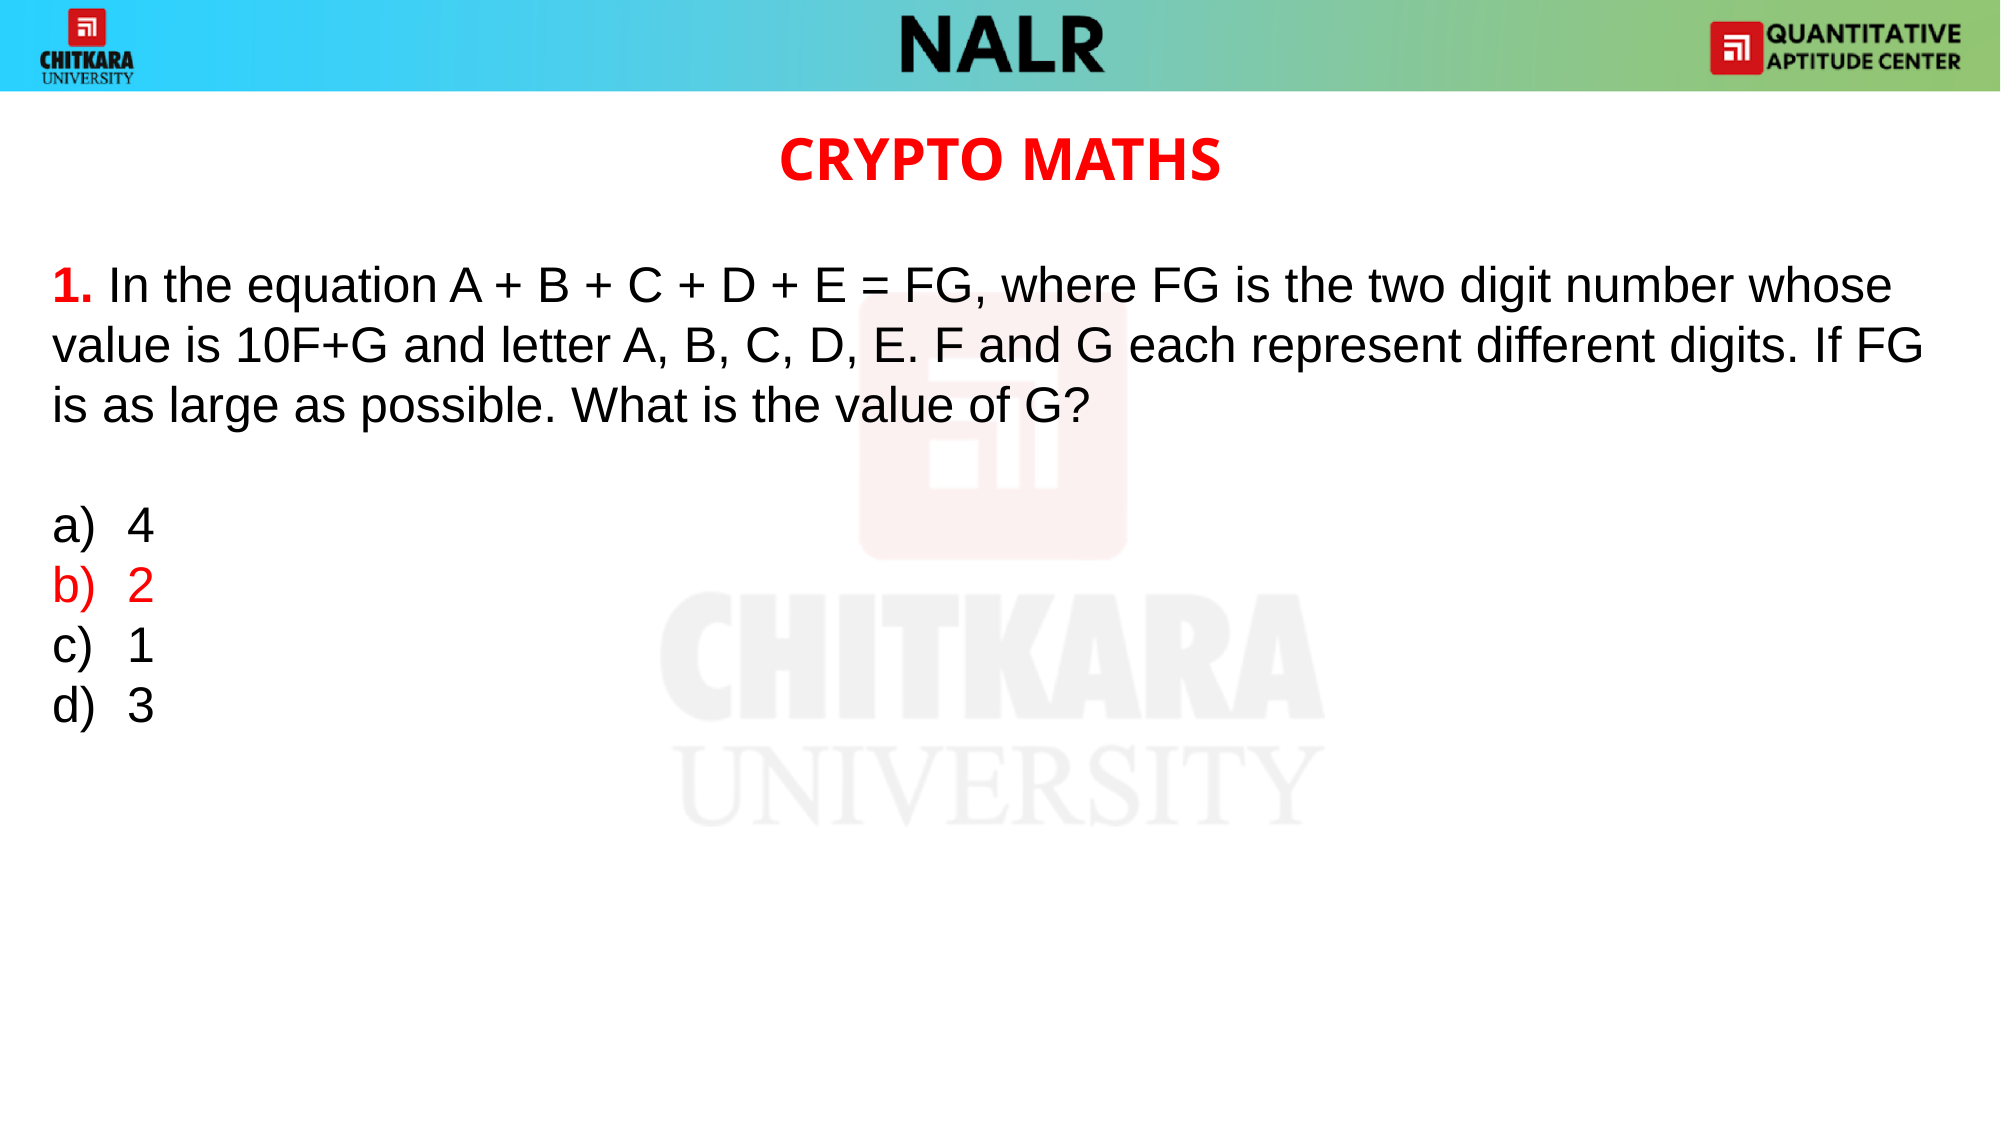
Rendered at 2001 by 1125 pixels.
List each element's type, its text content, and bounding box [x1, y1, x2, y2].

picture [0, 0, 2001, 1125]
text_box CRYPTO MATHS 1. In the equation A + B + C + D + E = FG, where FG is the two digit number whose value is 10F+G and letter A, B, C, D, E. F and G each represent different digits. If FG is as large as possible. What is the value of G? 4 2 1 3 [37, 114, 1963, 800]
